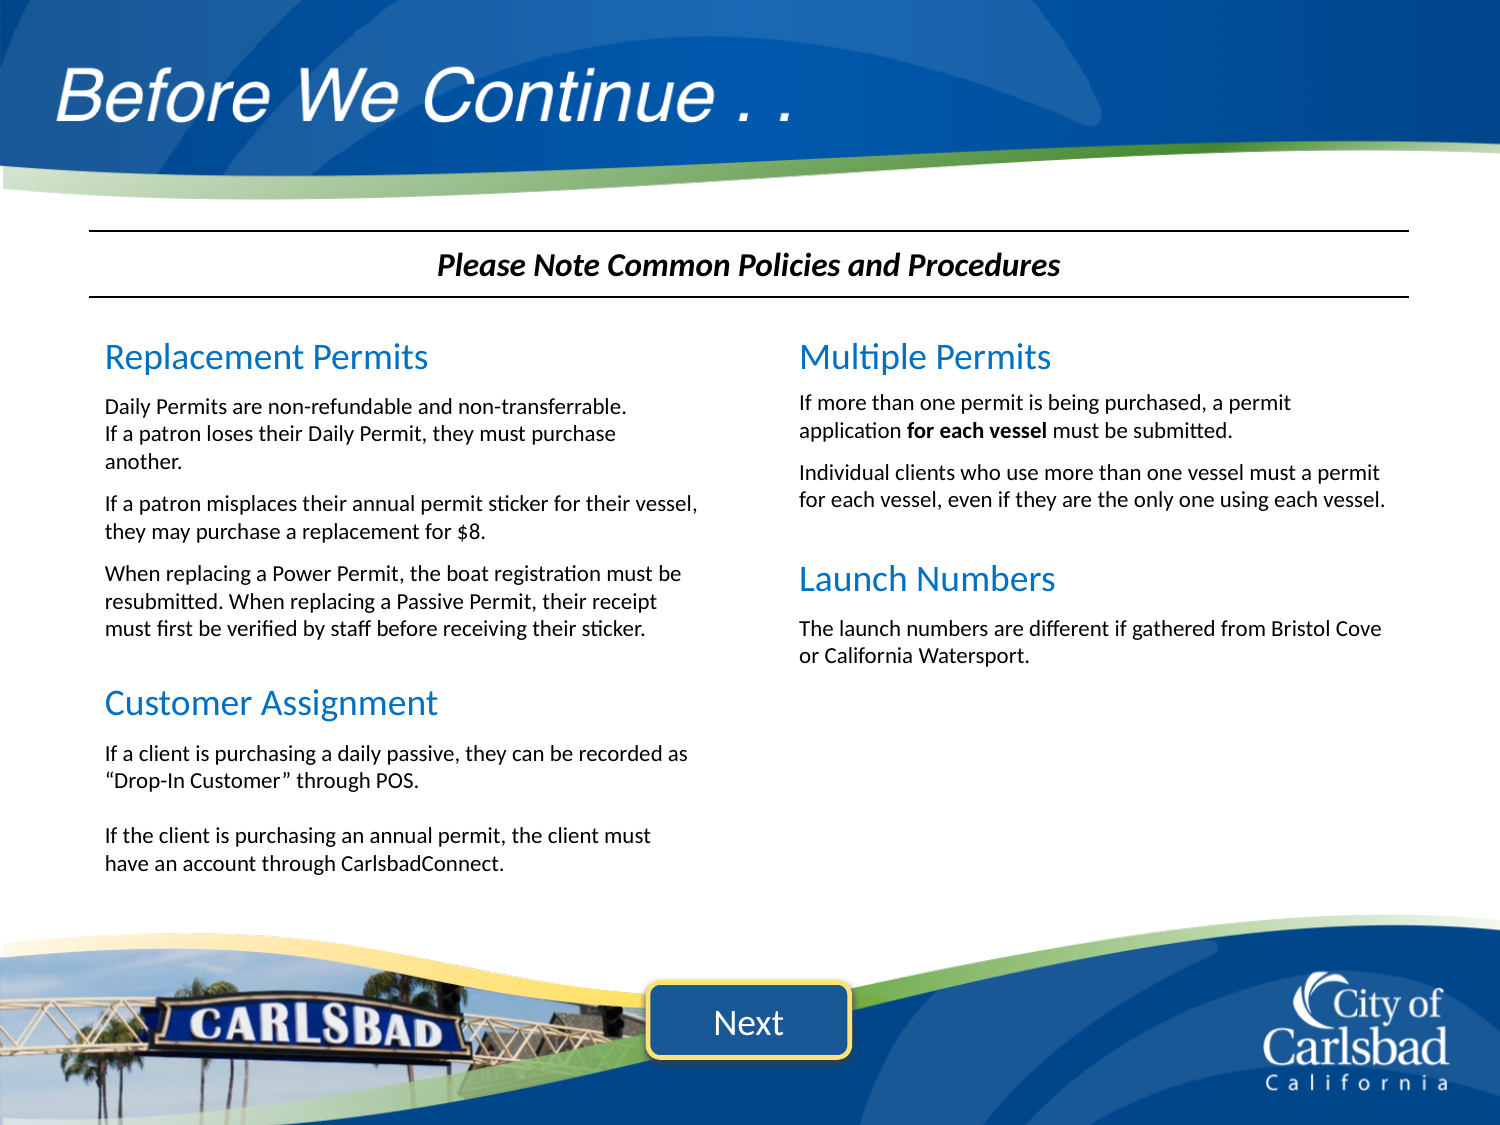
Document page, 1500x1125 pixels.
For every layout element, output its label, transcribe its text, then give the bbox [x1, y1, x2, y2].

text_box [89, 670, 715, 845]
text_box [784, 324, 1409, 545]
picture [0, 0, 1500, 201]
picture [0, 914, 1500, 1125]
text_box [784, 545, 1409, 740]
text_box Please Note Common Policies and Procedures [90, 235, 1409, 291]
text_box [89, 324, 715, 643]
